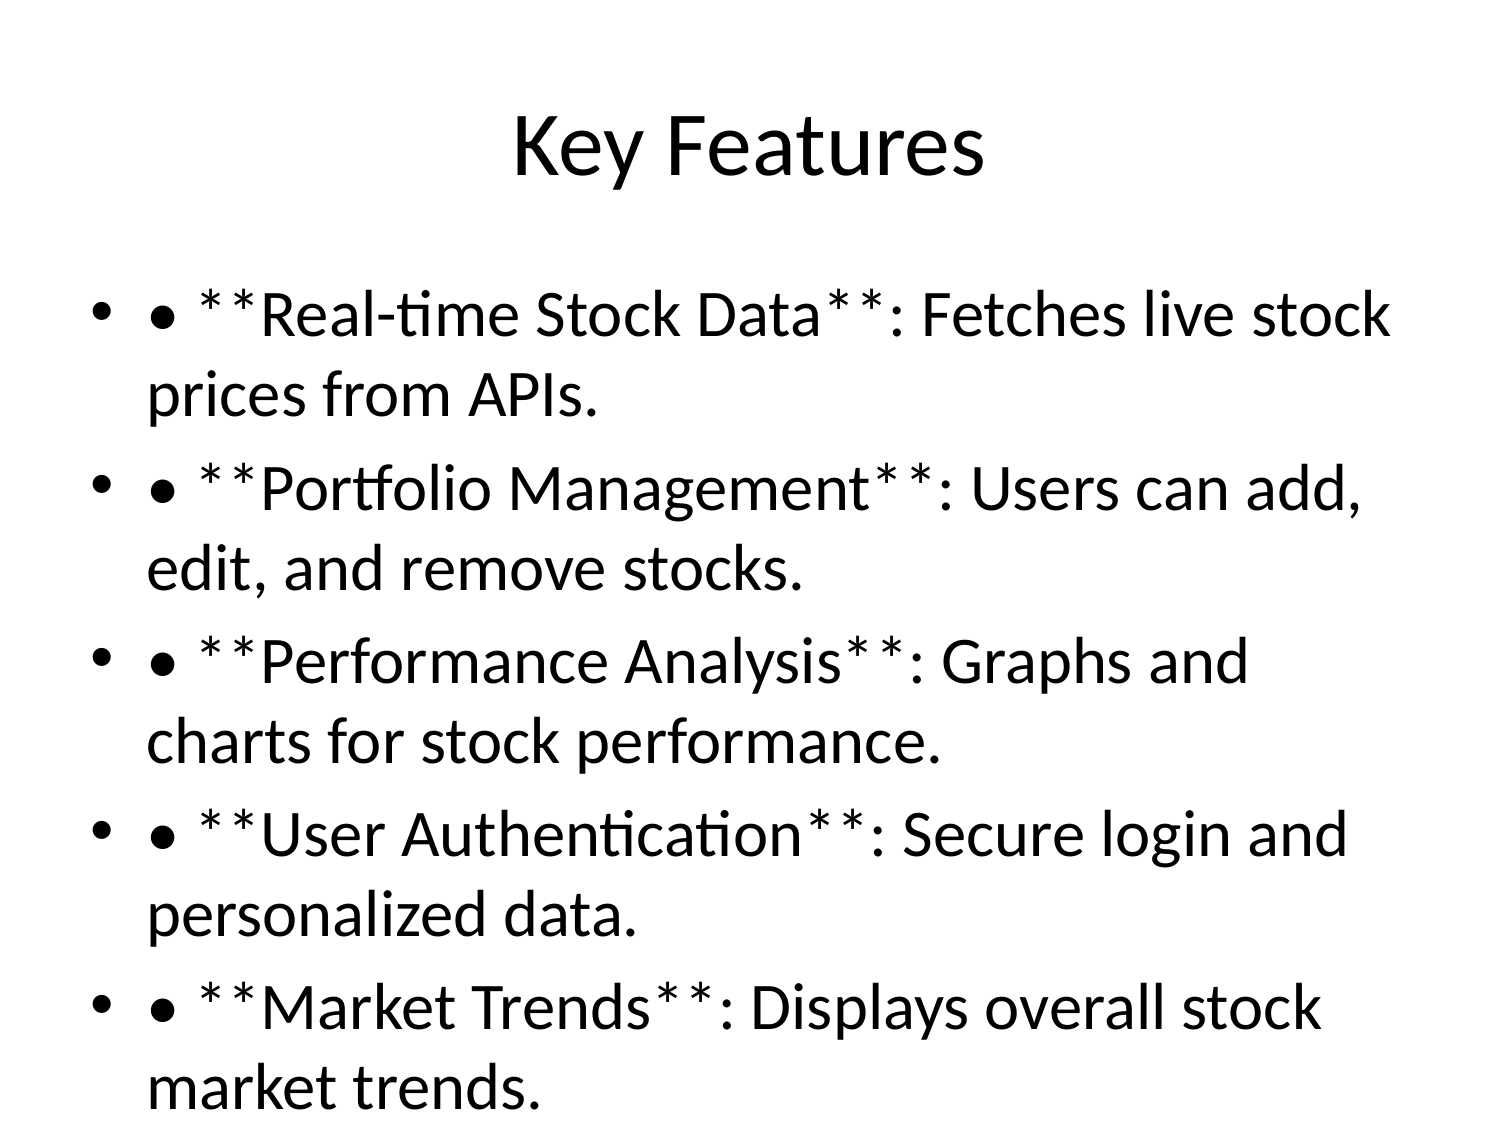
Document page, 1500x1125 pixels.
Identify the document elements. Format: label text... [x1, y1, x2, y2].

title Key Features [75, 45, 1425, 233]
list • **Real-time Stock Data**: Fetches live stock prices from APIs. • **Portfolio Management**: Users can add, edit, and remove stocks. • **Performance Analysis**: Graphs and charts for stock performance. • **User Authentication**: Secure login and personalized data. • **Market Trends**: Displays overall stock market trends. [75, 262, 1425, 1005]
